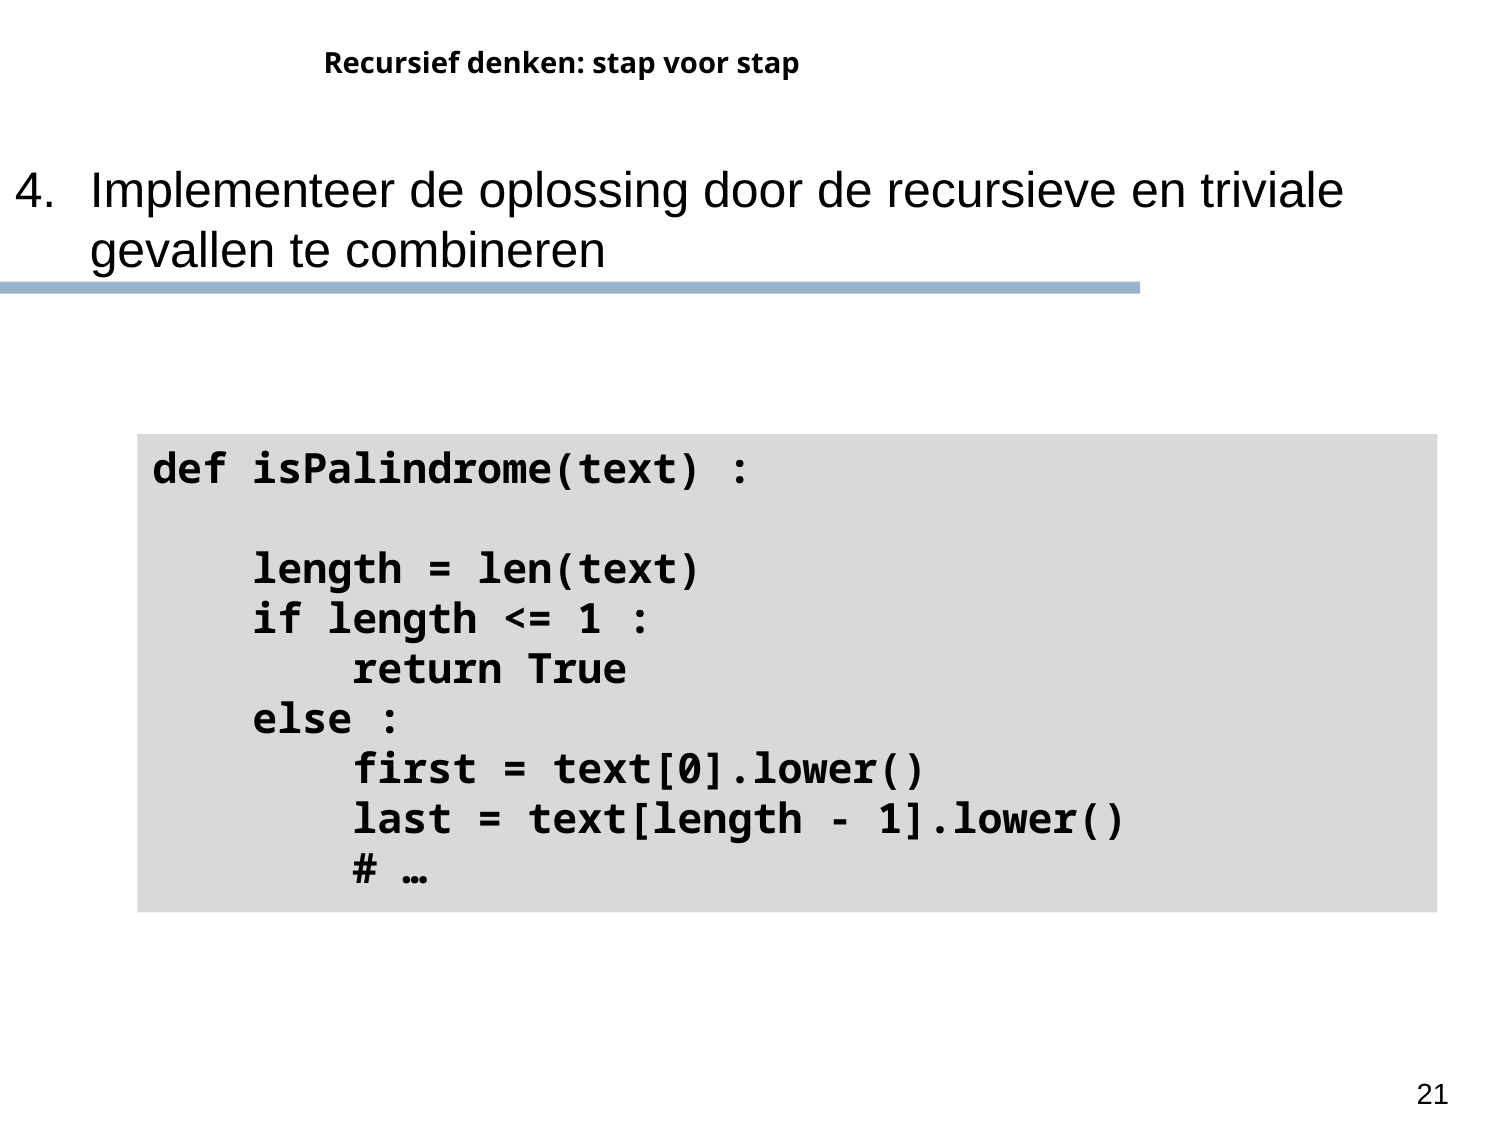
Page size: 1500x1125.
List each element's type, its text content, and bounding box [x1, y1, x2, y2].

text_box Recursief denken: stap voor stap [308, 37, 816, 88]
slide_number 21 [1151, 1042, 1465, 1118]
text_box def isPalindrome(text) : length = len(text) if length <= 1 : return True else : first = text[0].lower() last = text[length - 1].lower() # … [135, 432, 1439, 915]
text_box Implementeer de oplossing door de recursieve en triviale gevallen te combineren [0, 149, 1500, 360]
